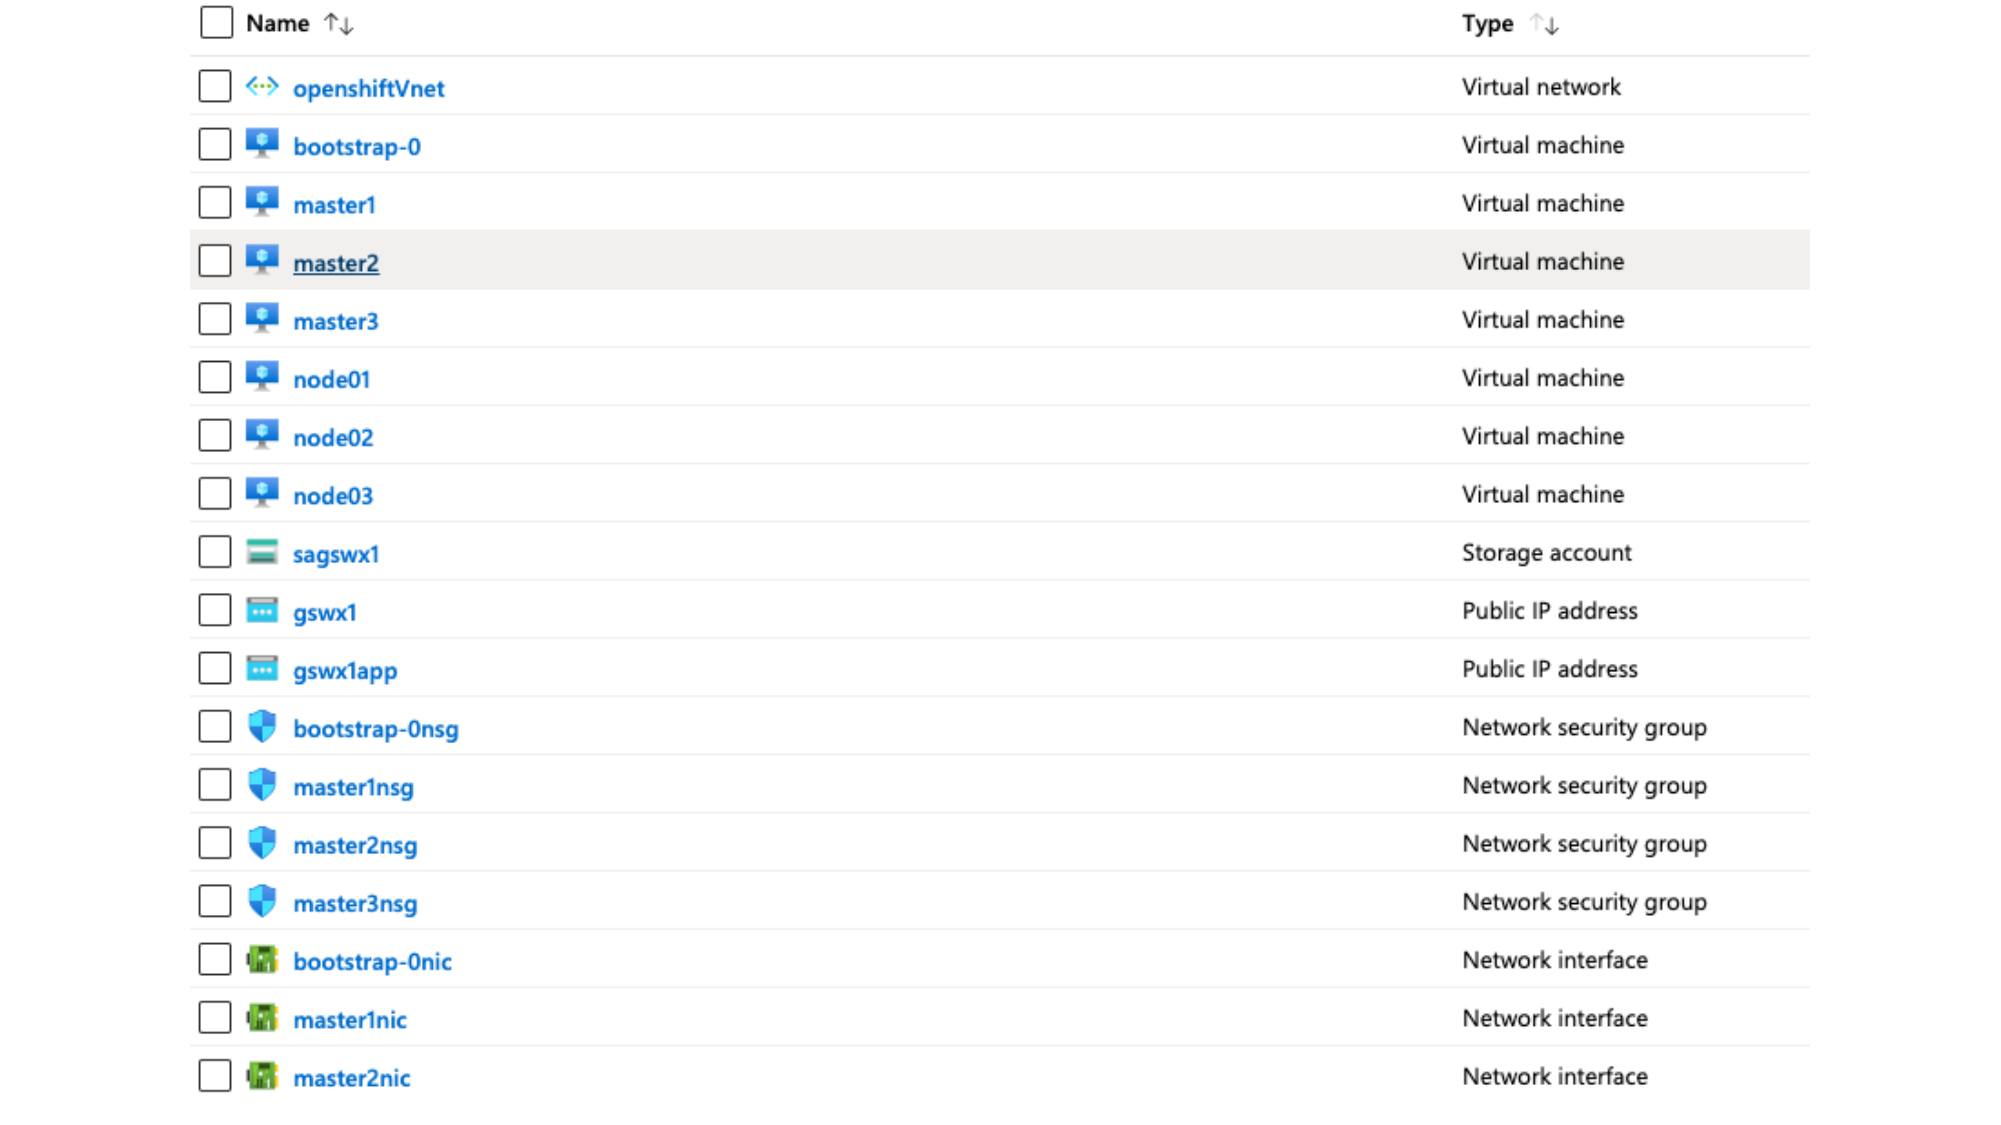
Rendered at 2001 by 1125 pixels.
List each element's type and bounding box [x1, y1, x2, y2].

picture [190, 0, 1810, 1125]
